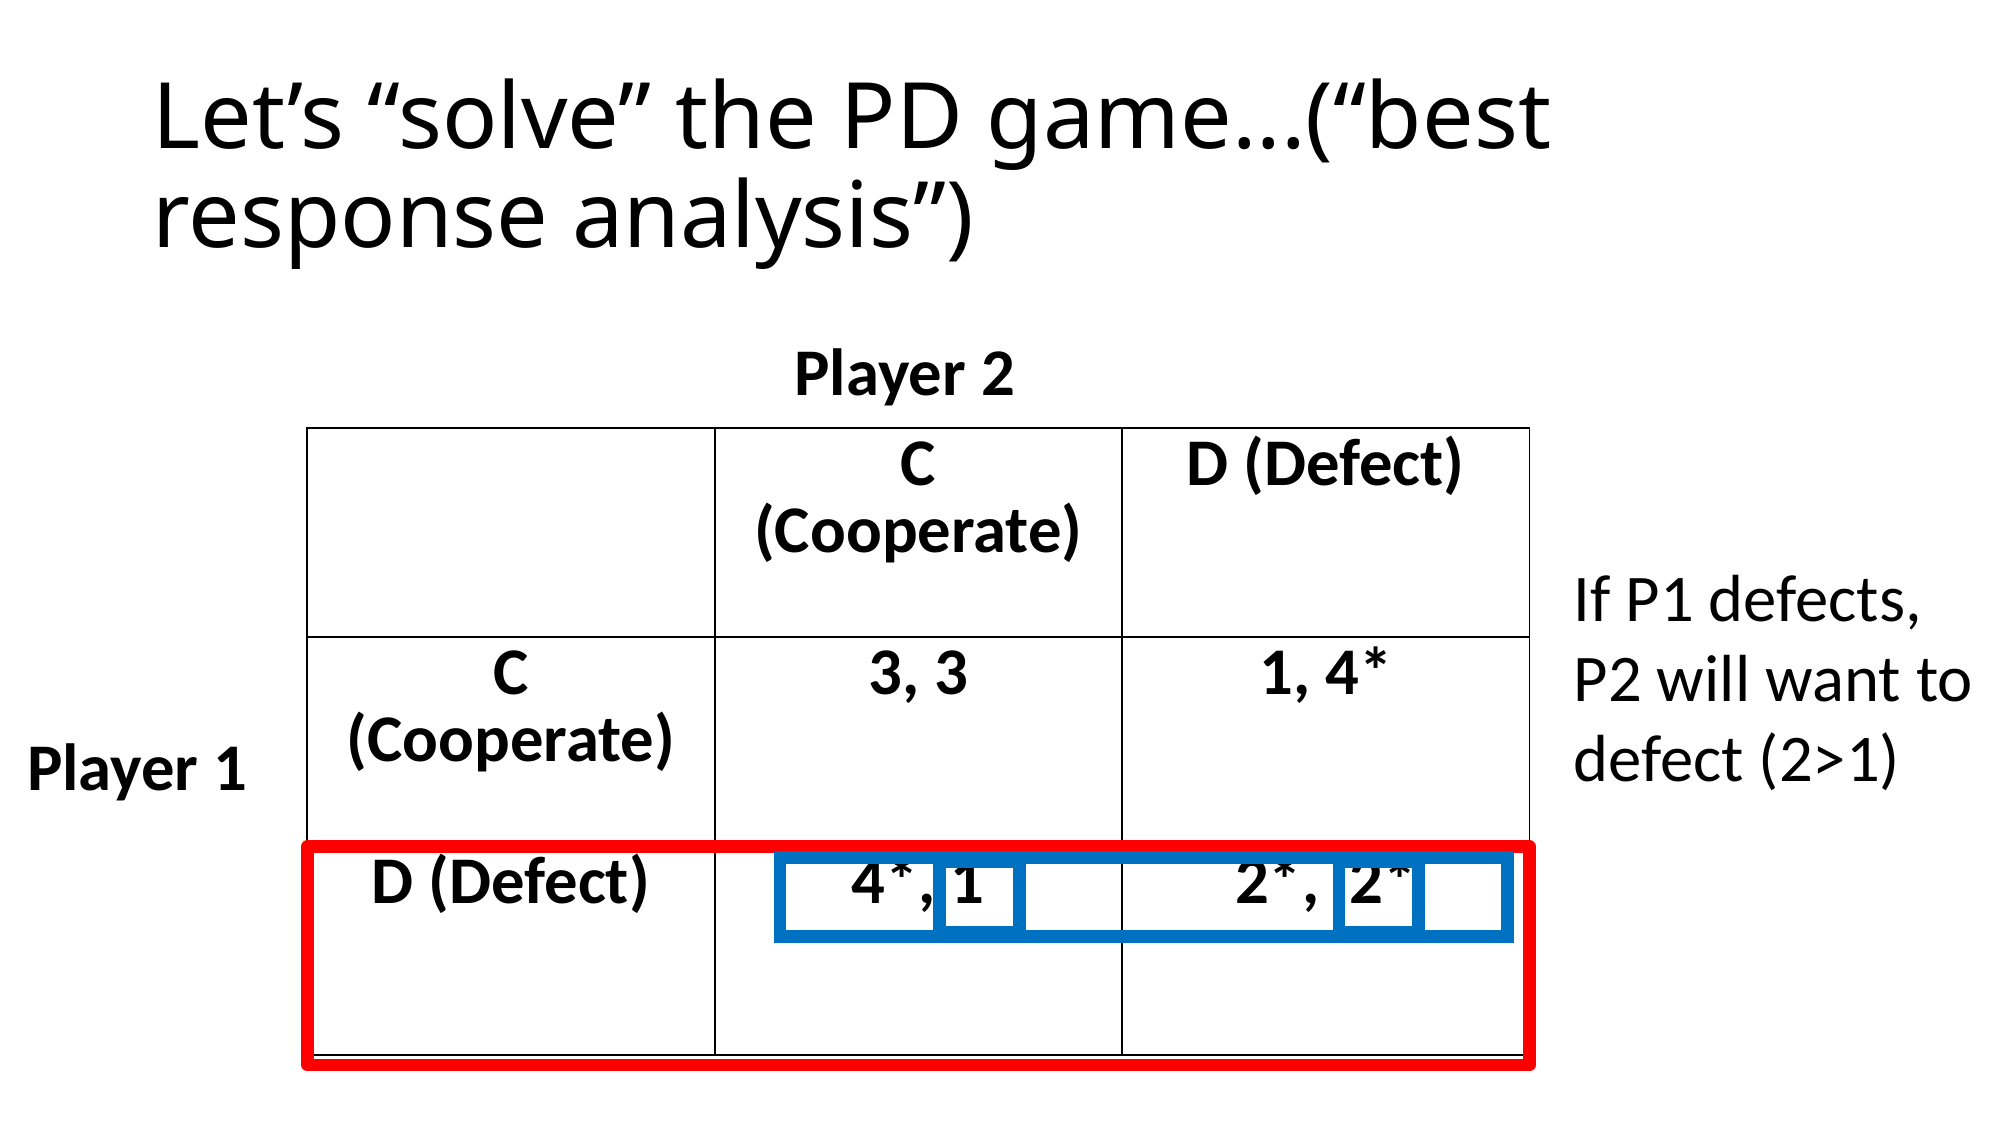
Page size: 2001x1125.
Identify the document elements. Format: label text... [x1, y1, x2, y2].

table_cell 1, 4* [1123, 638, 1529, 845]
title Let’s “solve” the PD game...(“best response analysis”) [137, 59, 1863, 278]
table_cell C (Cooperate) [308, 638, 714, 845]
text_box [779, 857, 1509, 938]
text_box Player 1 [12, 716, 263, 812]
table_header C (Cooperate) [716, 429, 1121, 636]
table_cell 3, 3 [716, 638, 1121, 845]
table_header [308, 429, 714, 636]
table_header D (Defect) [1123, 429, 1529, 636]
text_box Player 2 [779, 321, 1111, 417]
text_box [307, 846, 1530, 1066]
text_box If P1 defects, P2 will want to defect (2>1) [1558, 547, 2000, 802]
